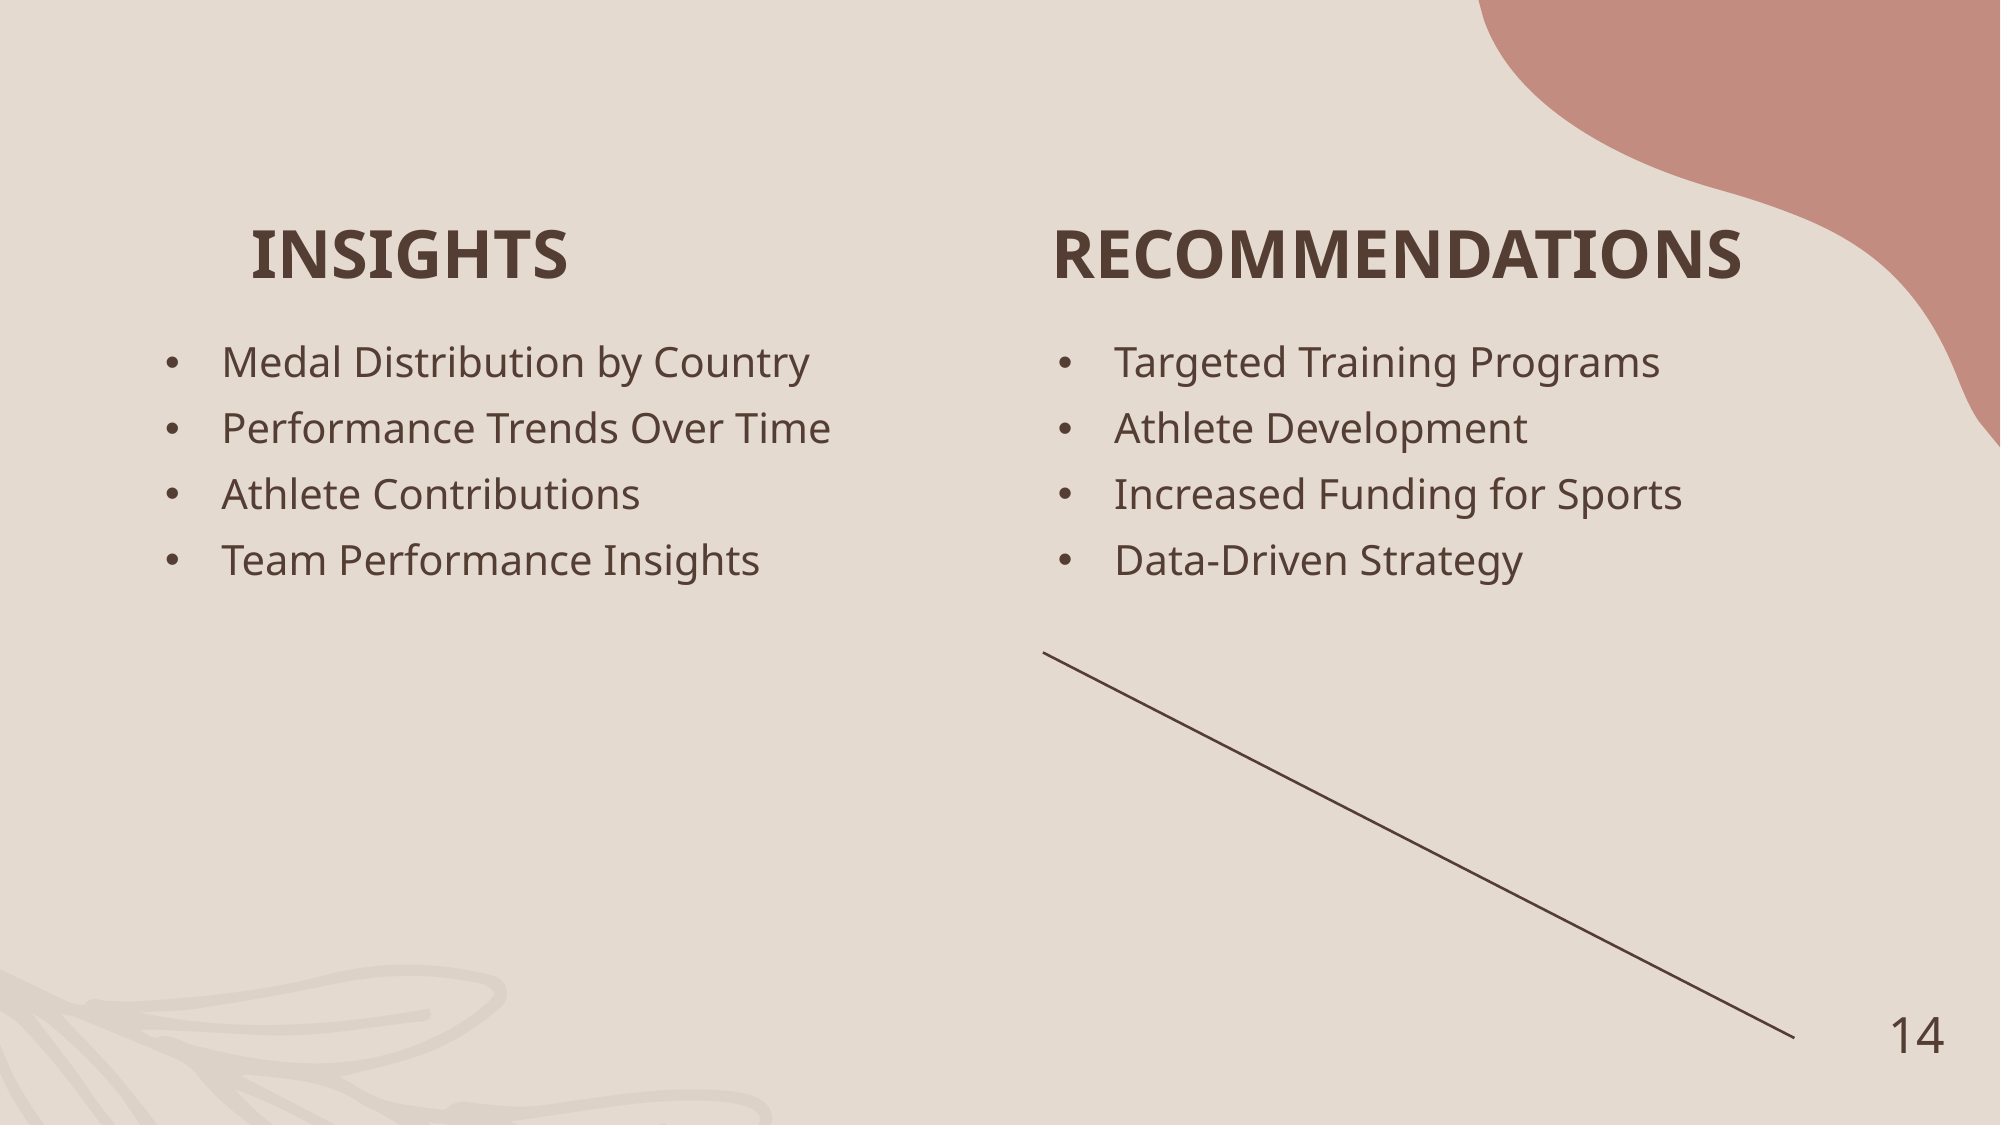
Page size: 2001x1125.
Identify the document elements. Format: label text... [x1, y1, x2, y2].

slide_number 14 [1862, 964, 1971, 1112]
title INSIGHTS RECOMMENDATIONS [150, 149, 1850, 300]
list Medal Distribution by Country Performance Trends Over Time Athlete Contributions Team Performance Insights [150, 334, 901, 971]
list Targeted Training Programs Athlete Development Increased Funding for Sports Data-Driven Strategy [1042, 334, 1794, 971]
